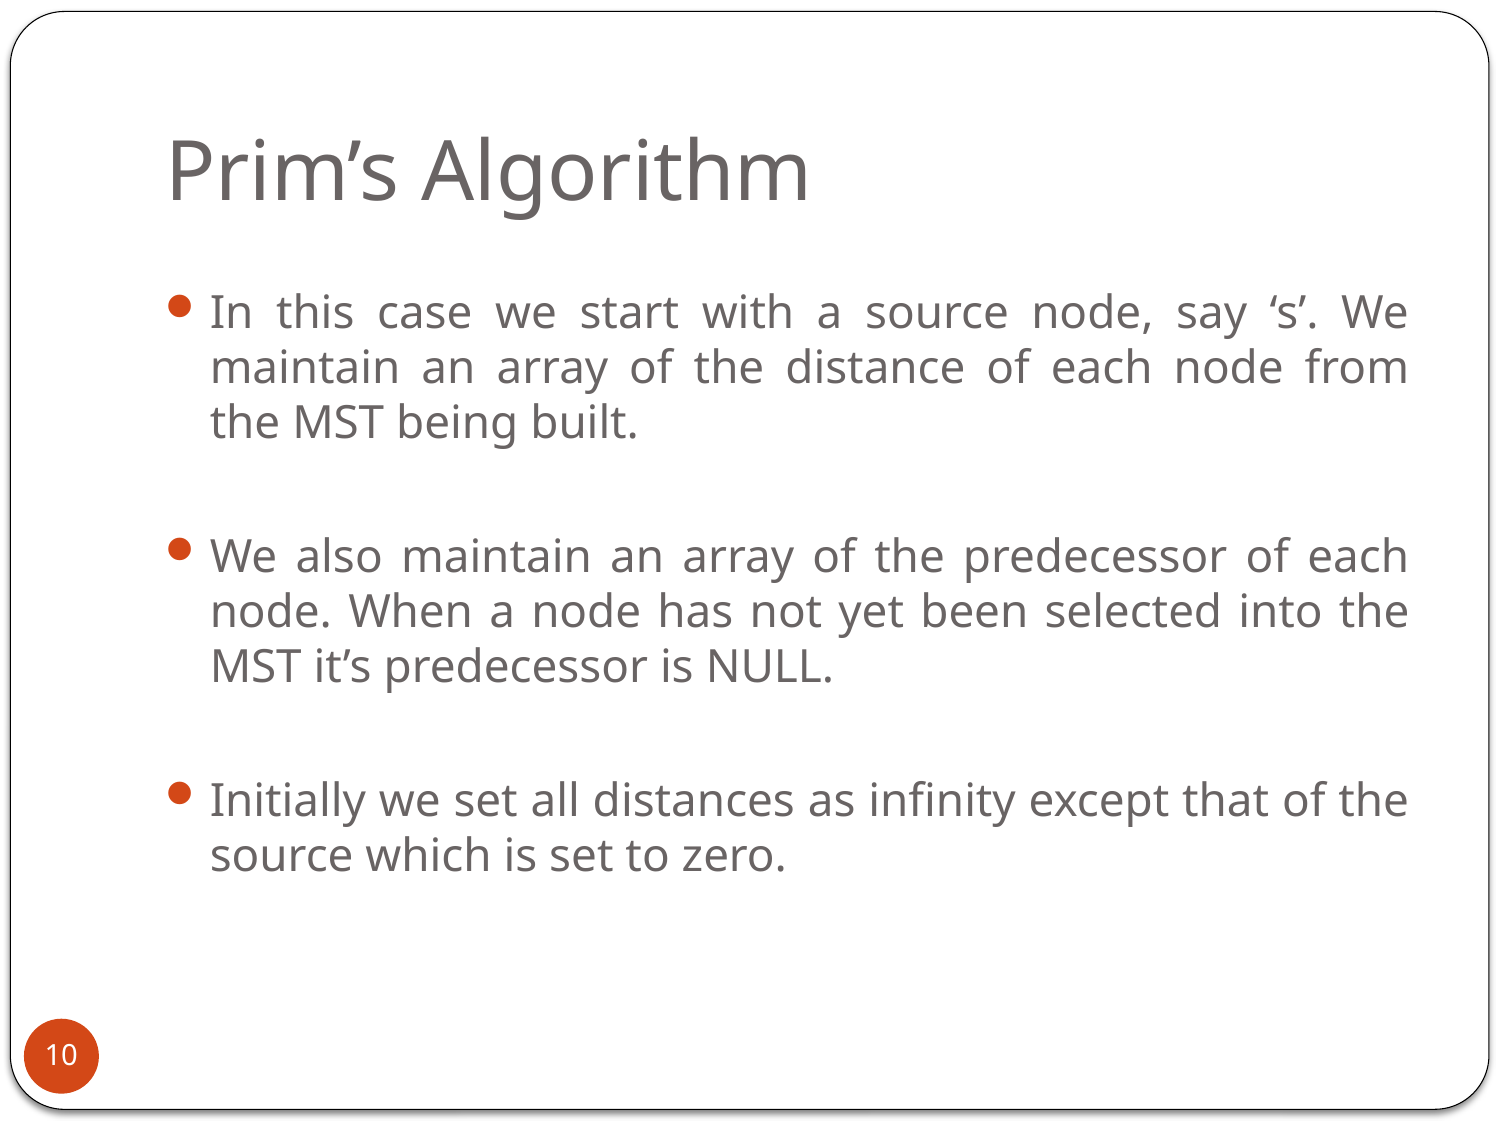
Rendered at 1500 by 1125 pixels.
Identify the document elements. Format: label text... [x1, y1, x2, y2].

list In this case we start with a source node, say ‘s’. We maintain an array of the distance of each node from the MST being built. We also maintain an array of the predecessor of each node. When a node has not yet been selected into the MST it’s predecessor is NULL. Initially we set all distances as infinity except that of the source which is set to zero. [150, 237, 1425, 988]
title Prim’s Algorithm [150, 45, 1425, 233]
slide_number 10 [23, 1018, 99, 1094]
